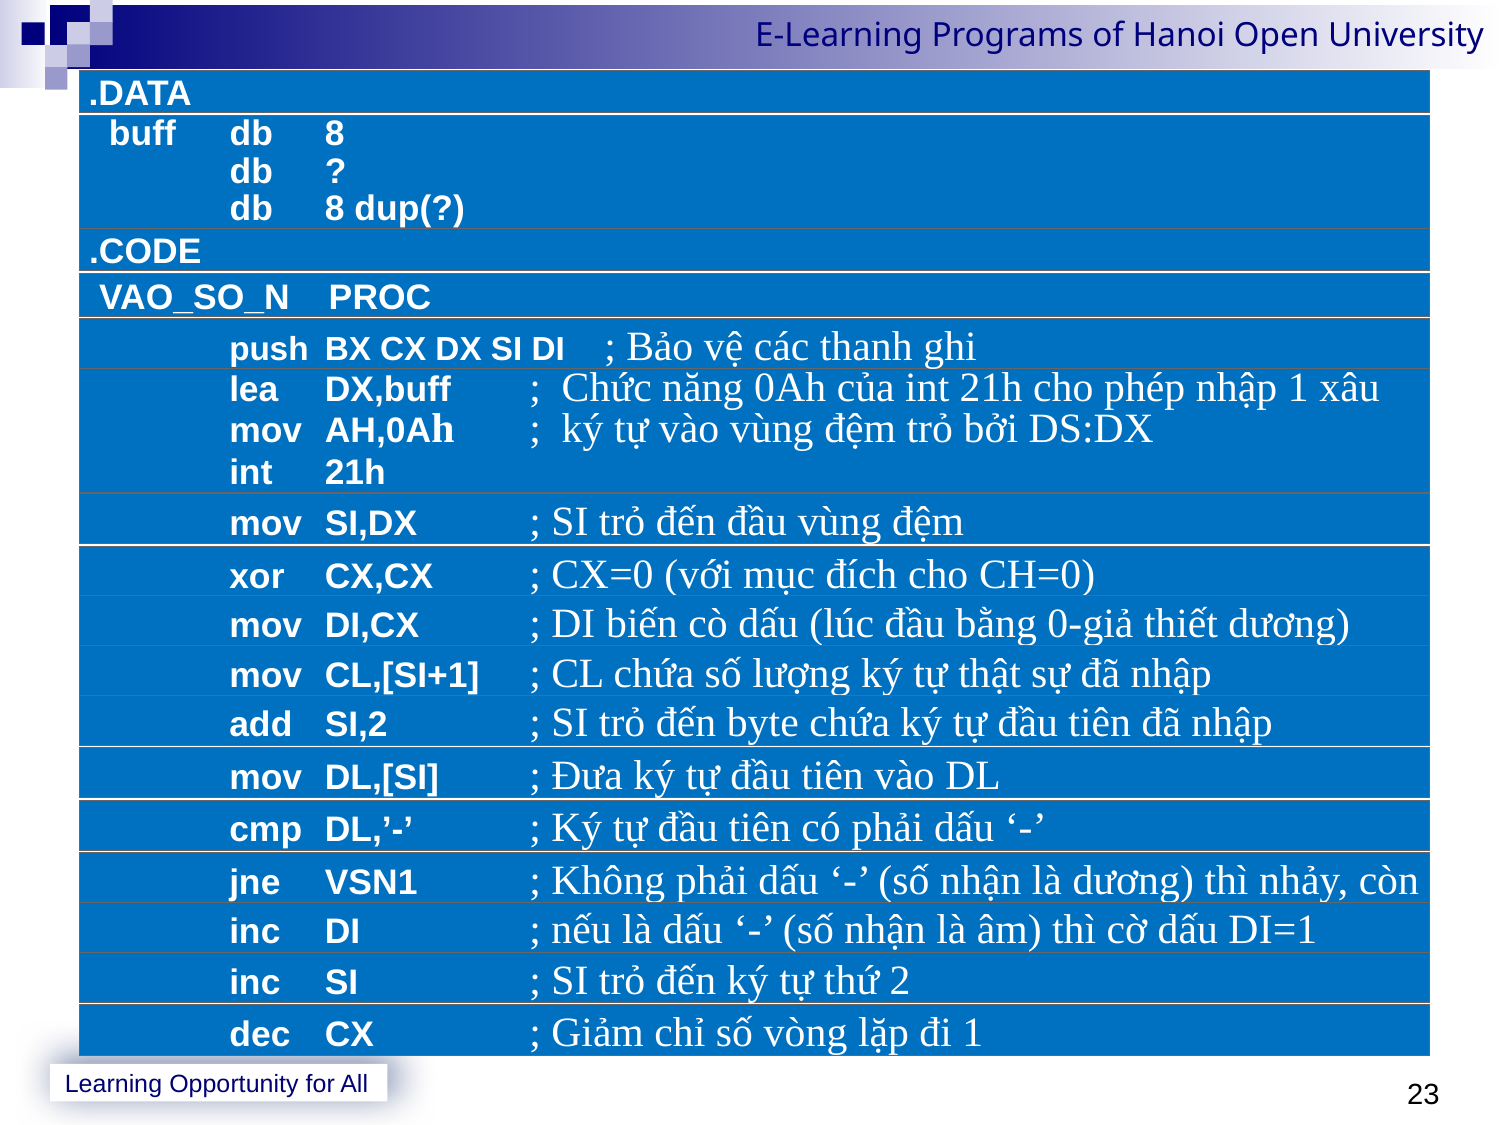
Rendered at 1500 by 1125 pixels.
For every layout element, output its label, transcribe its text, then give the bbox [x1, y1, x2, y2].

text_box mov SI,DX ; SI trỏ đến đầu vùng đệm [79, 493, 1430, 544]
text_box [29, 23, 1485, 1125]
text_box dec CX ; Giảm chỉ số vòng lặp đi 1 [79, 1004, 1430, 1056]
text_box mov CL,[SI+1] ; CL chứa số lượng ký tự thật sự đã nhập [79, 645, 1430, 695]
text_box mov DL,[SI] ; Đưa ký tự đầu tiên vào DL [79, 747, 1430, 798]
text_box push BX CX DX SI DI ; Bảo vệ các thanh ghi [79, 318, 1430, 369]
text_box cmp DL,’-’ ; Ký tự đầu tiên có phải dấu ‘-’ [79, 800, 1430, 851]
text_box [698, 774, 730, 814]
text_box inc DI ; nếu là dấu ‘-’ (số nhận là âm) thì cờ dấu DI=1 [79, 902, 1430, 952]
text_box .DATA [79, 70, 1430, 113]
text_box lea DX,buff ; Chức năng 0Ah của int 21h cho phép nhập 1 xâu mov AH,0Ah ; ký tự vào vùng đệm trỏ bởi DS:DX int 21h [79, 369, 1430, 493]
text_box mov DI,CX ; DI biến cò dấu (lúc đầu bằng 0-giả thiết dương) [79, 595, 1430, 645]
text_box jne VSN1 ; Không phải dấu ‘-’ (số nhận là dương) thì nhảy, còn [79, 852, 1430, 902]
text_box .CODE [79, 228, 1430, 271]
text_box xor CX,CX ; CX=0 (với mục đích cho CH=0) [79, 546, 1430, 595]
text_box add SI,2 ; SI trỏ đến byte chứa ký tự đầu tiên đã nhập [79, 695, 1430, 746]
text_box inc SI ; SI trỏ đến ký tự thứ 2 [79, 952, 1430, 1003]
text_box buff db 8 db ? db 8 dup(?) [79, 115, 1430, 228]
slide_number 23 [1406, 1068, 1452, 1114]
text_box VAO_SO_N PROC [79, 273, 1430, 317]
